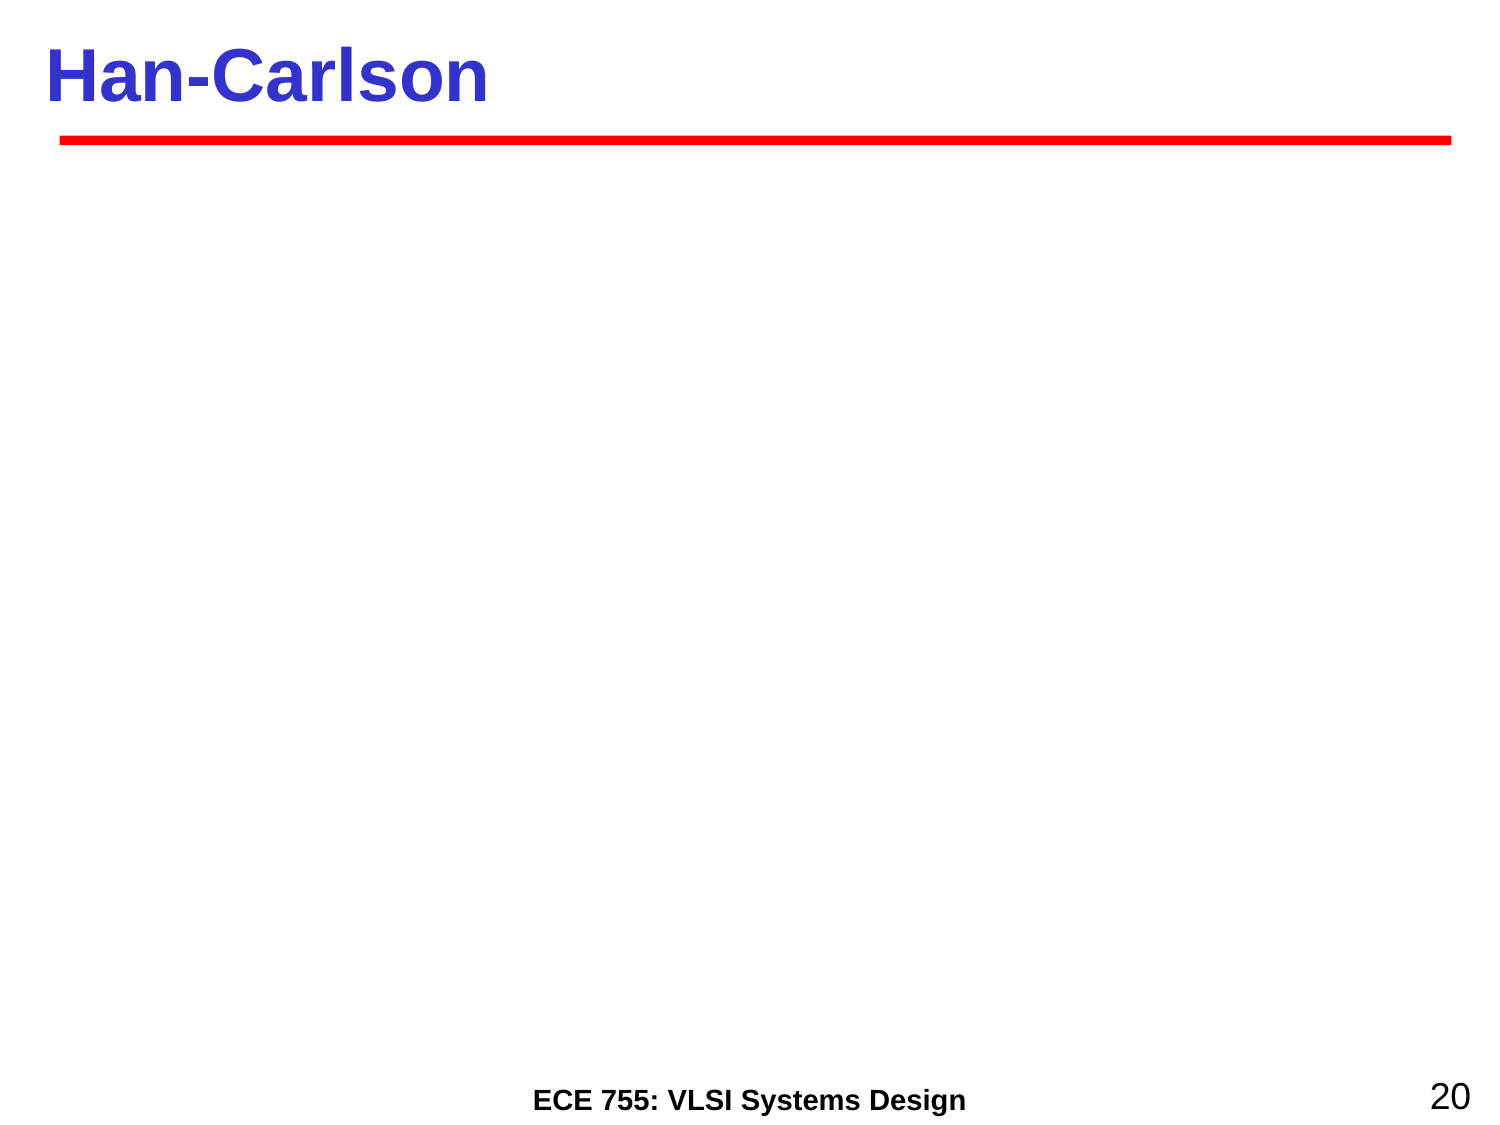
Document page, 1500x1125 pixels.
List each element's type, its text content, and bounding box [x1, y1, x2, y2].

text_box Han-Carlson [45, 21, 1455, 134]
